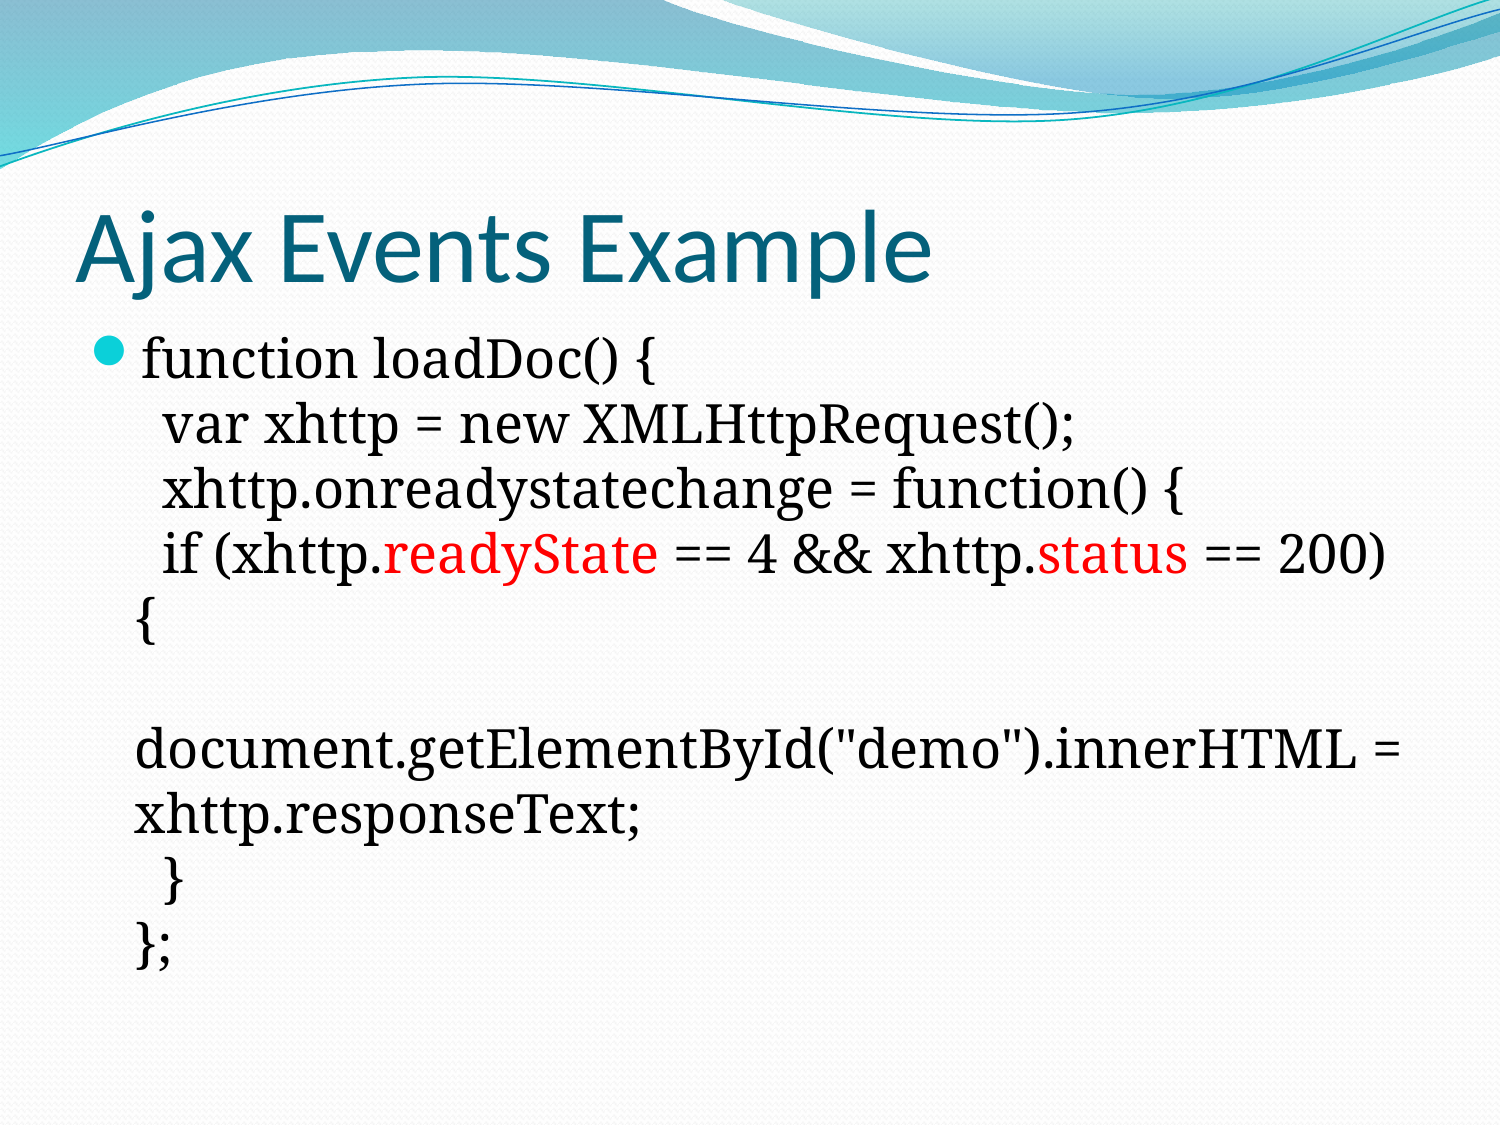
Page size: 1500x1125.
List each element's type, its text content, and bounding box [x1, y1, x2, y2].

list function loadDoc() { var xhttp = new XMLHttpRequest(); xhttp.onreadystatechange = function() { if (xhttp.readyState == 4 && xhttp.status == 200) { document.getElementById("demo").innerHTML = xhttp.responseText; } }; [75, 317, 1425, 1038]
title Ajax Events Example [75, 115, 1425, 303]
